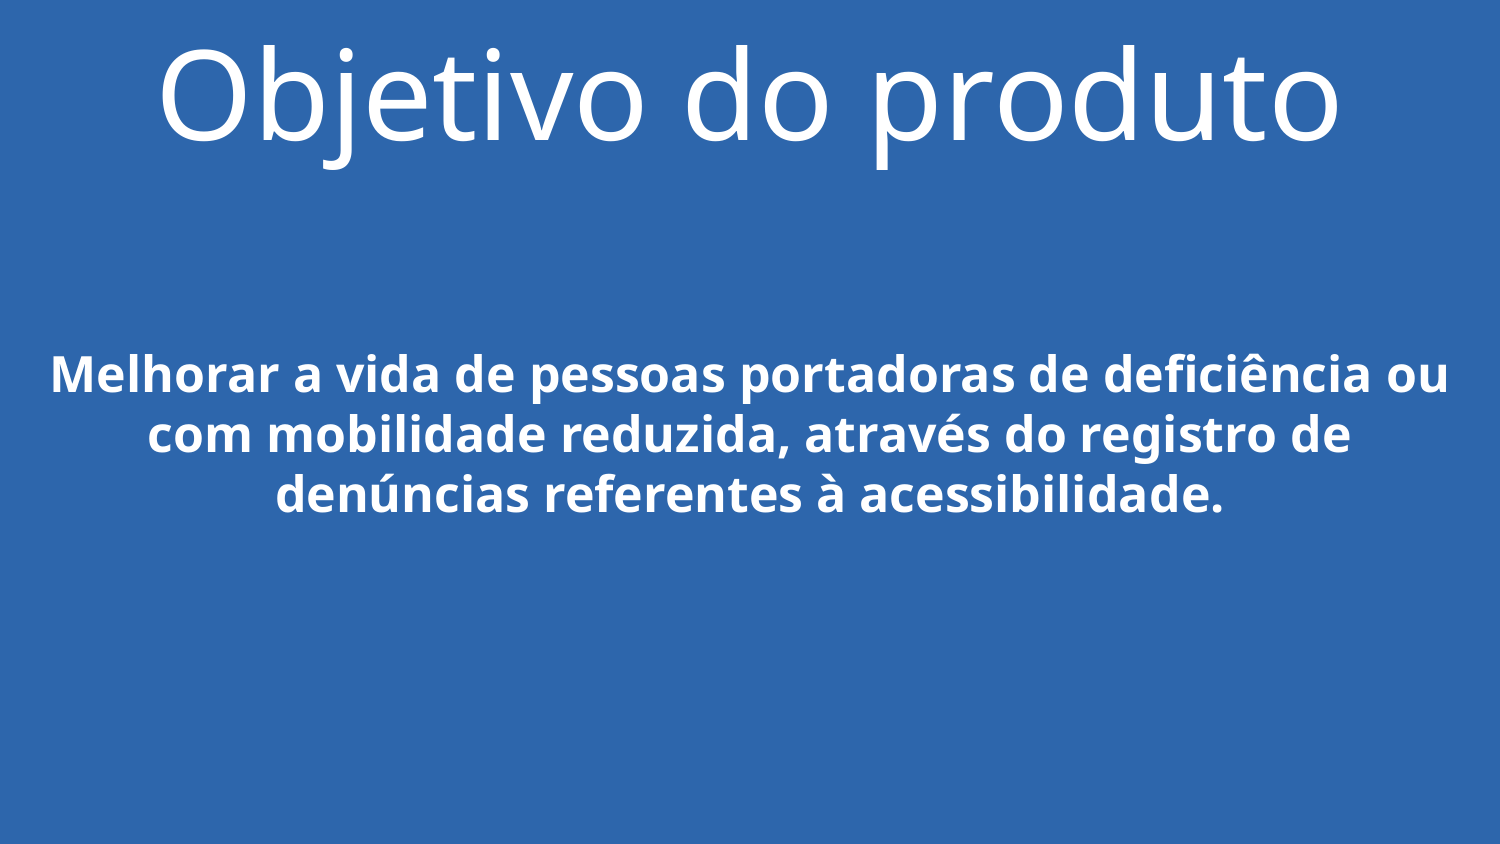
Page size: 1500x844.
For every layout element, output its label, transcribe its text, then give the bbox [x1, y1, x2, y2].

text_box Melhorar a vida de pessoas portadoras de deficiência ou com mobilidade reduzida, através do registro de denúncias referentes à acessibilidade. [0, 327, 1500, 827]
text_box Objetivo do produto [0, 0, 1500, 188]
